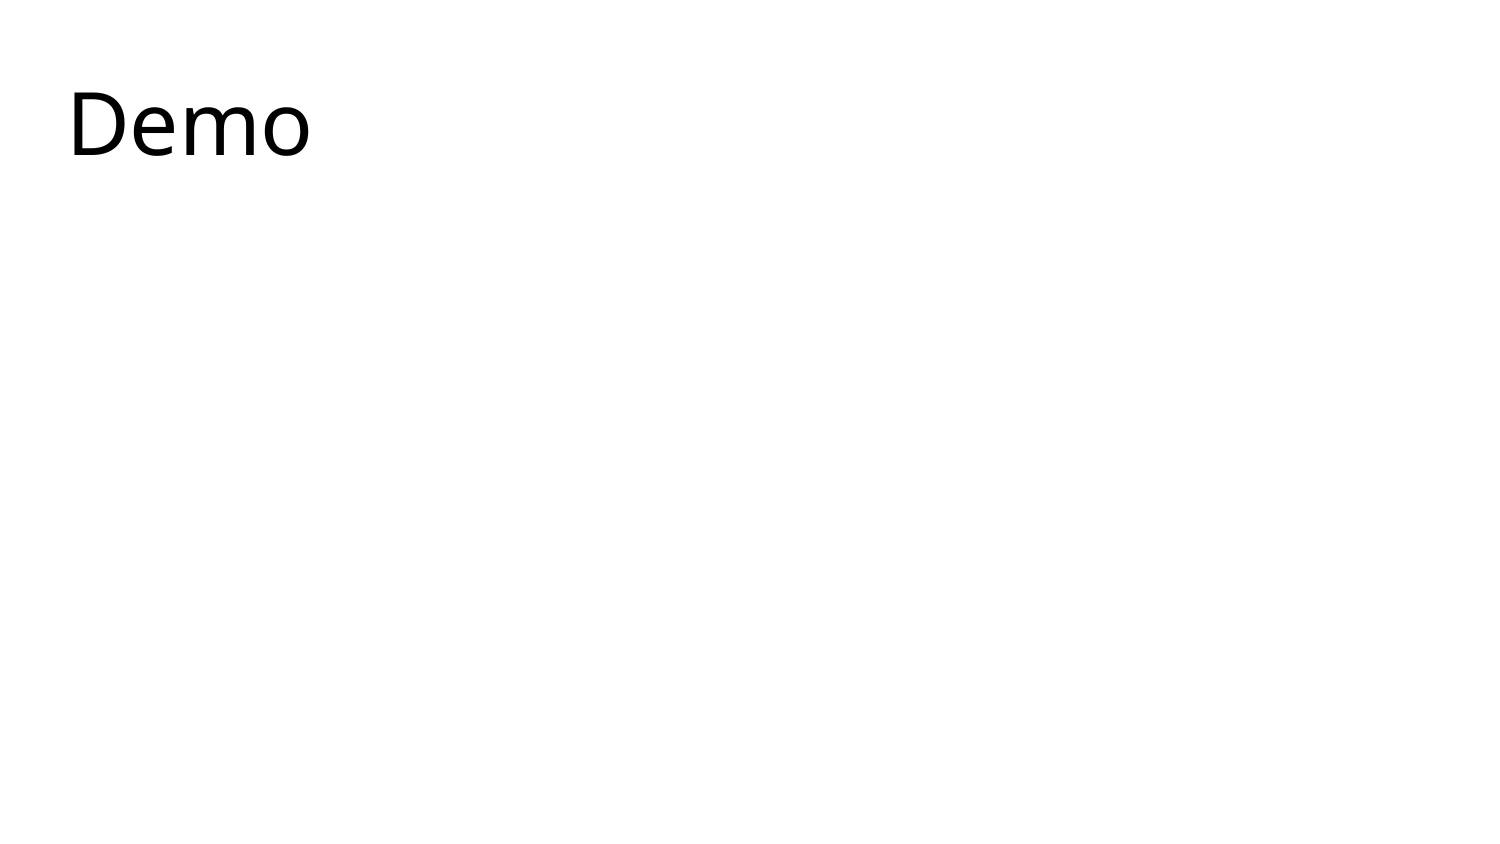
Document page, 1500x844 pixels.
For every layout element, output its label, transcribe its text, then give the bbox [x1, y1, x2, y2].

title Demo [51, 51, 1449, 189]
